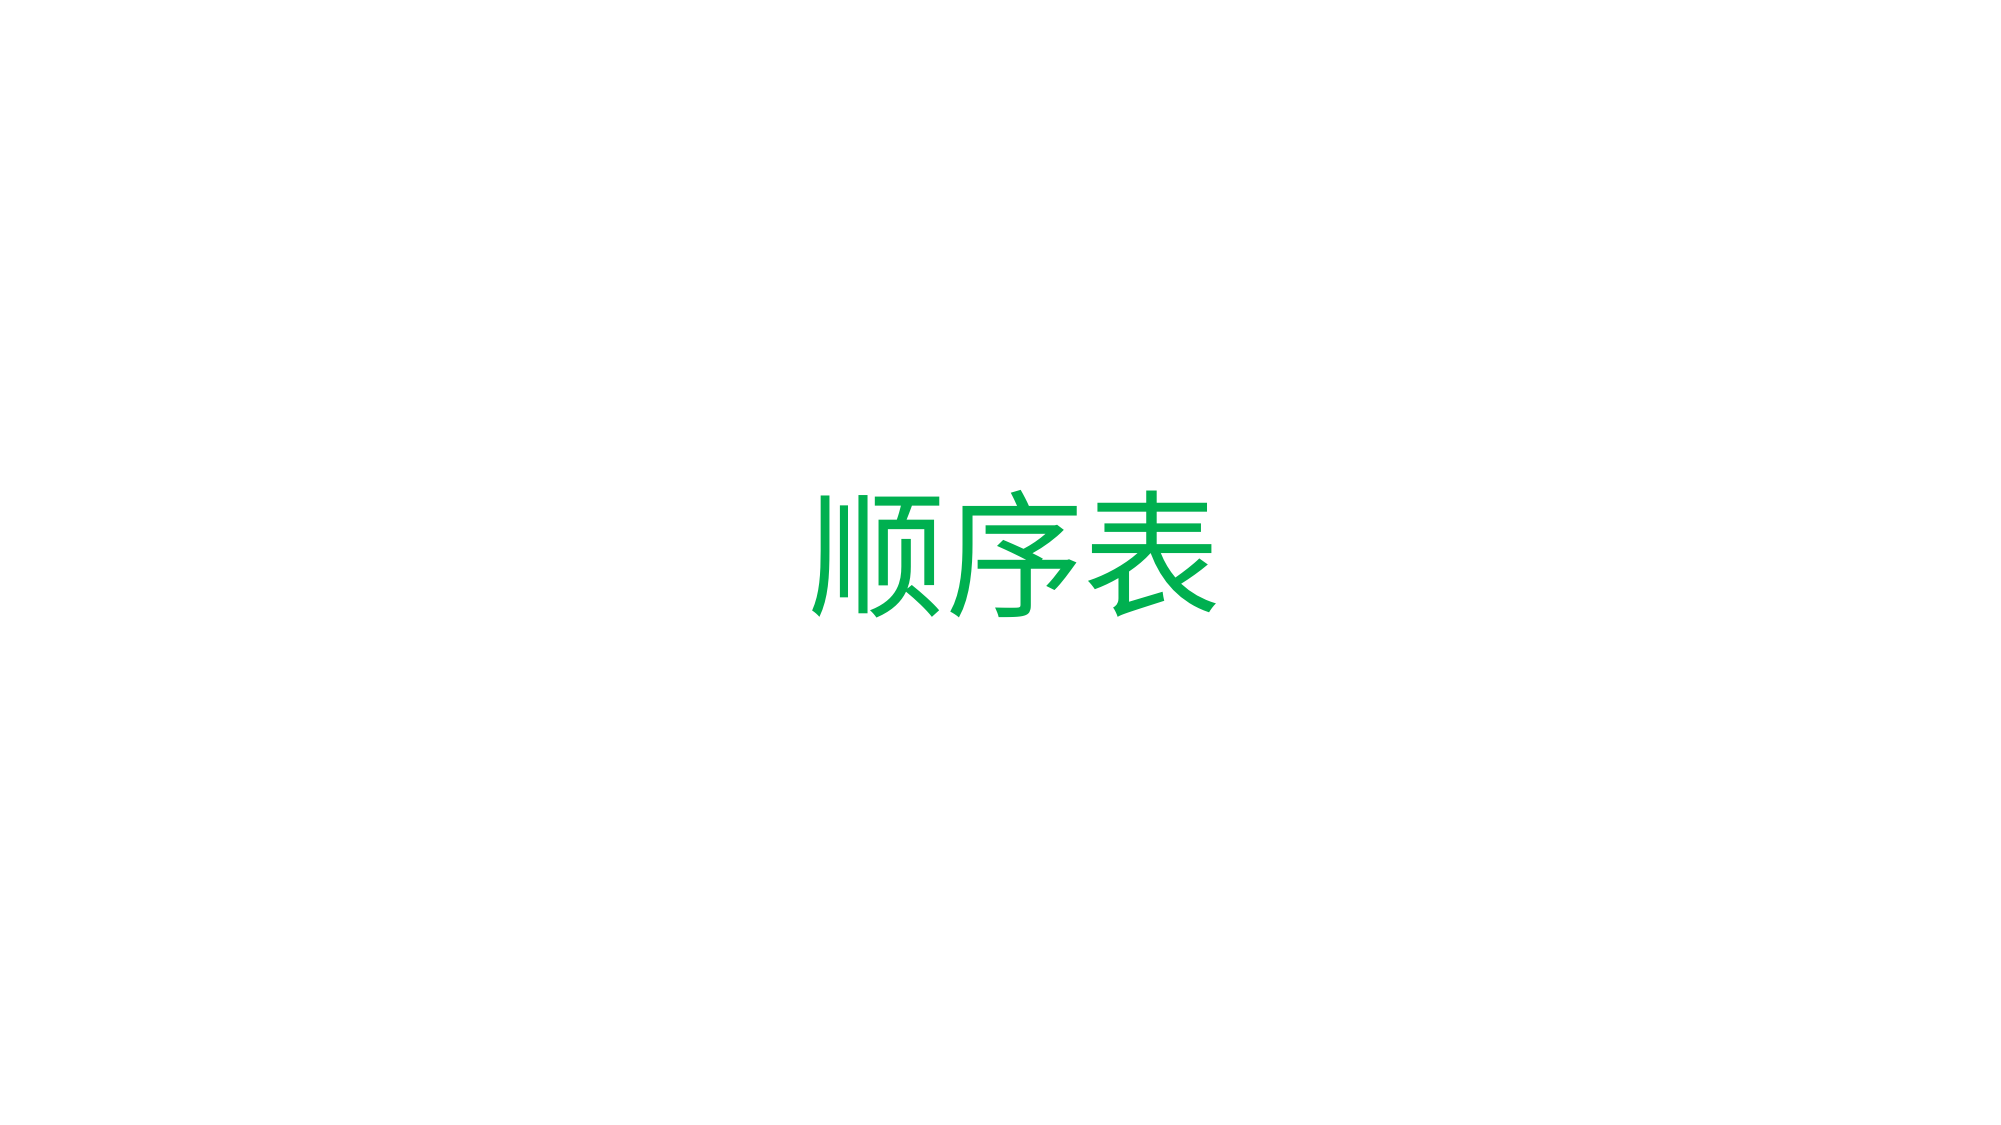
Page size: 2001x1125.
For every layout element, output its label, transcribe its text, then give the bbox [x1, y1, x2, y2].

title 顺序表 [152, 453, 1878, 672]
